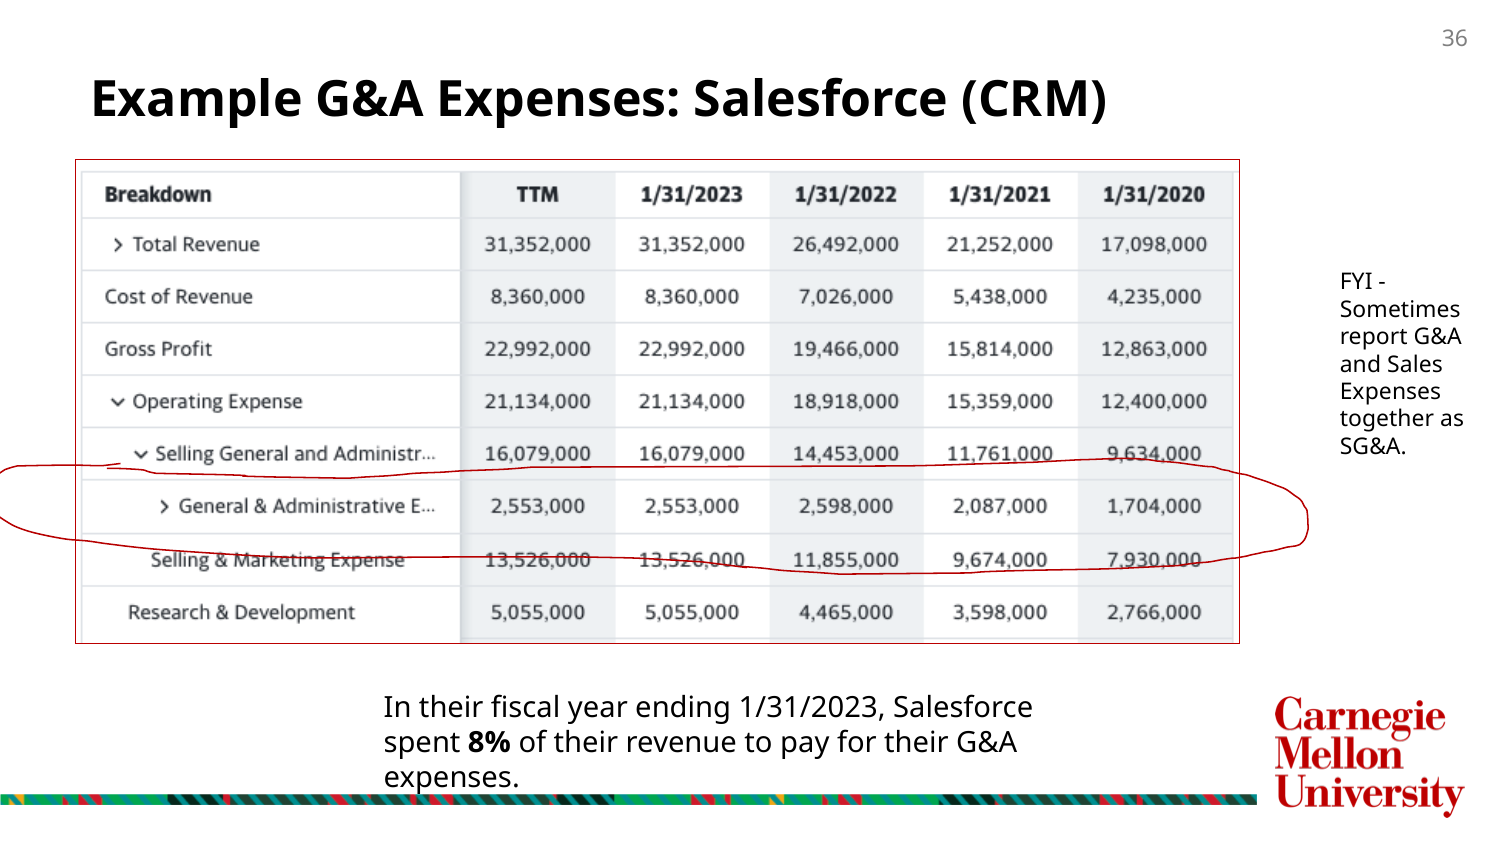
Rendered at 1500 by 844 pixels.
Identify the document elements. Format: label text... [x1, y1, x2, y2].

text_box In their fiscal year ending 1/31/2023, Salesforce spent 8% of their revenue to pay for their G&A expenses. [368, 681, 1132, 801]
picture [1, 795, 1256, 805]
title Example G&A Expenses: Salesforce (CRM) [75, 59, 1425, 160]
picture [1275, 696, 1465, 818]
text_box [1245, 473, 1309, 558]
text_box FYI - Sometimes report G&A and Sales Expenses together as SG&A. [1324, 259, 1492, 467]
text_box [0, 464, 69, 541]
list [74, 159, 1241, 644]
